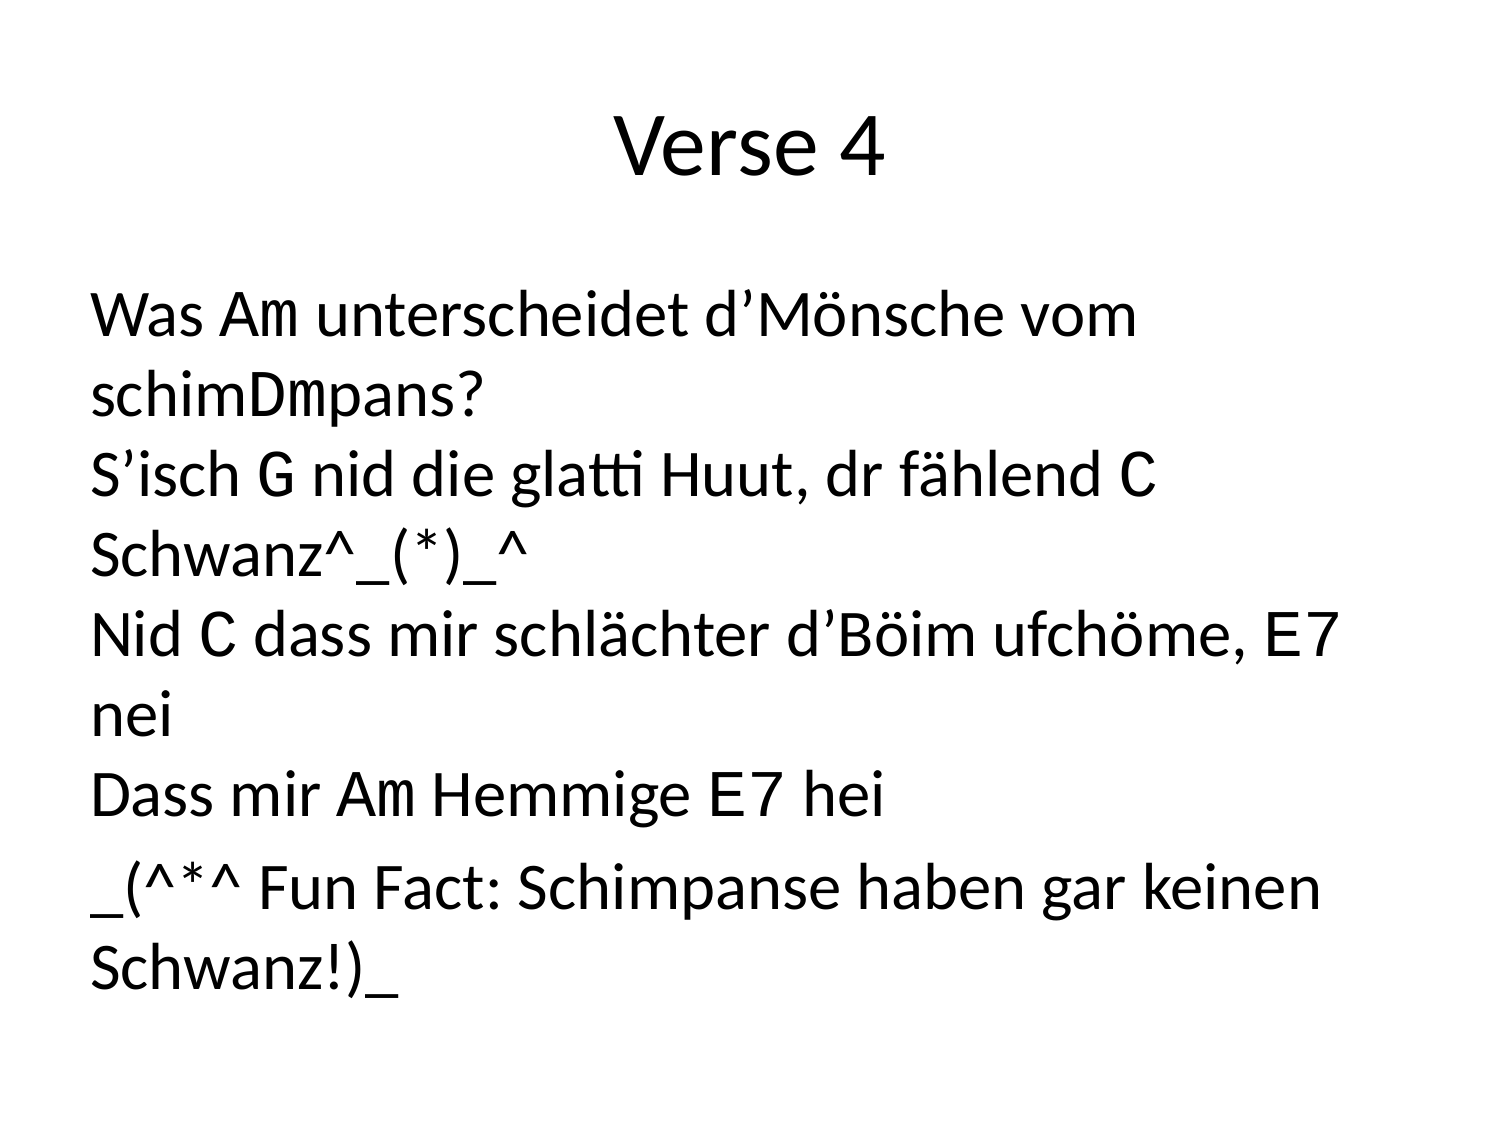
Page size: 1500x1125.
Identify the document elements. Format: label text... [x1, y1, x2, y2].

title Verse 4 [75, 45, 1425, 233]
list Was Am unterscheidet d’Mönsche vom schimDmpans? S’isch G nid die glatti Huut, dr fählend C Schwanz^_(*)_^ Nid C dass mir schlächter d’Böim ufchöme, E7 nei Dass mir Am Hemmige E7 hei _(^*^ Fun Fact: Schimpanse haben gar keinen Schwanz!)_ [75, 262, 1425, 1005]
